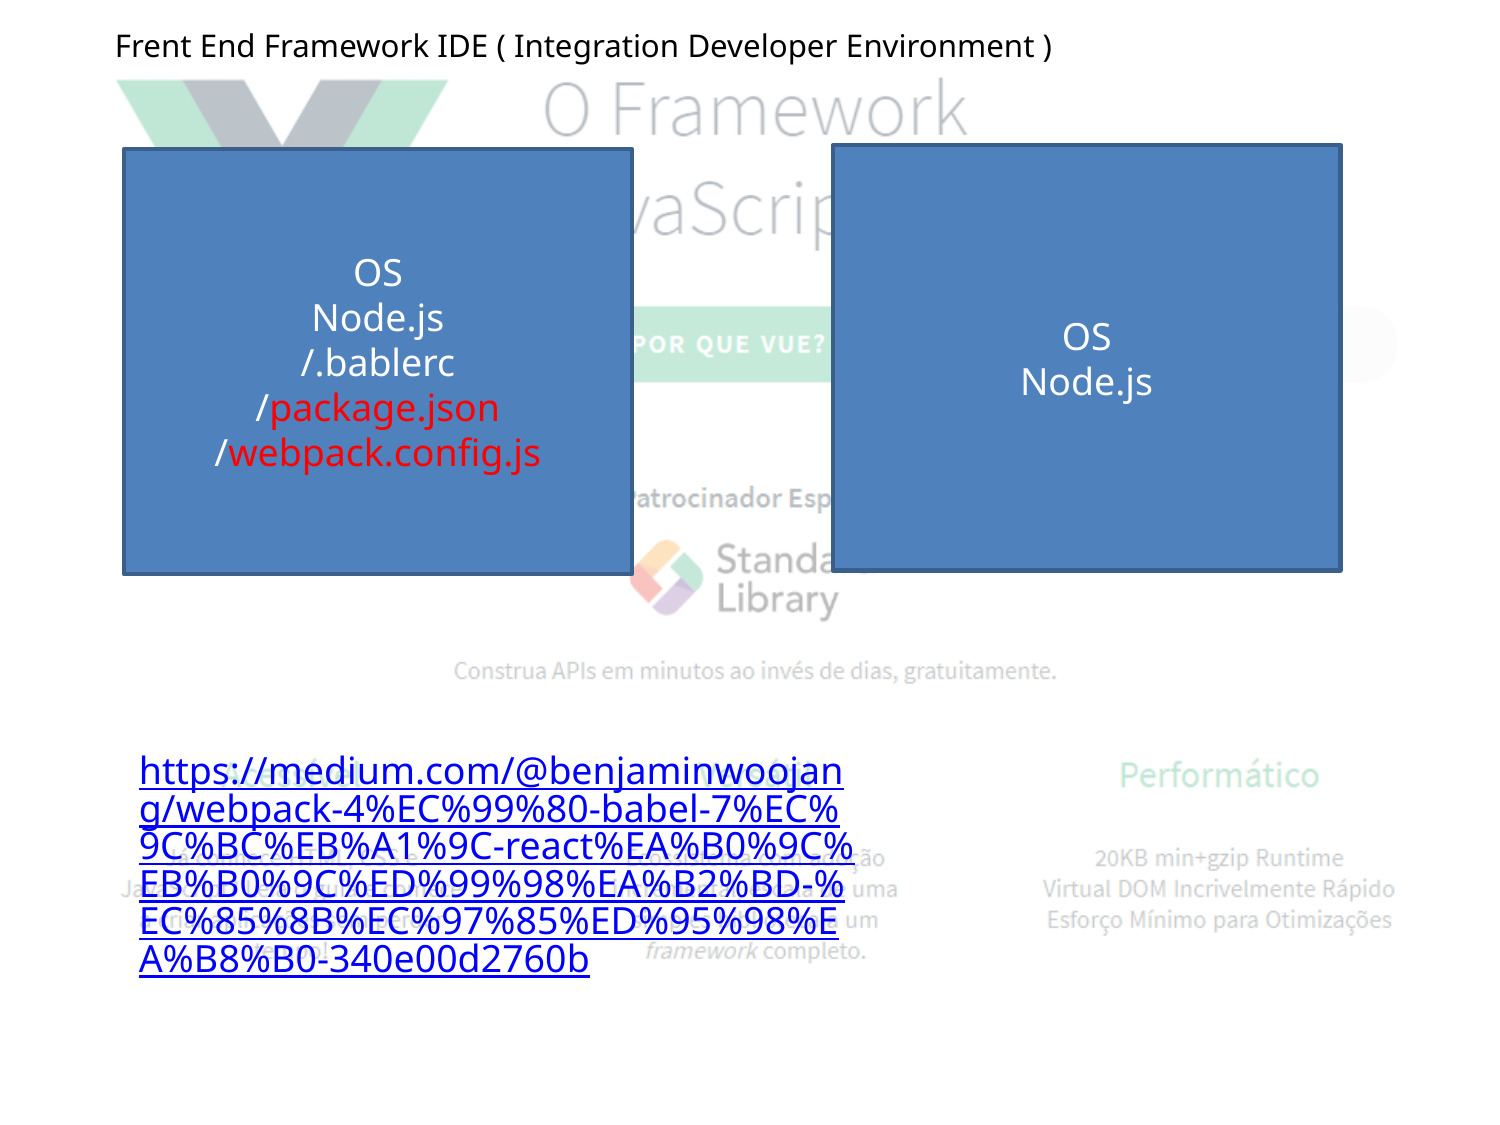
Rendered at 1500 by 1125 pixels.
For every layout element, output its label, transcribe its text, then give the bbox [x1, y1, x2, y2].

text_box https://medium.com/@benjaminwoojang/webpack-4%EC%99%80-babel-7%EC%9C%BC%EB%A1%9C-react%EA%B0%9C%EB%B0%9C%ED%99%98%EA%B2%BD-%EC%85%8B%EC%97%85%ED%95%98%EA%B8%B0-340e00d2760b [123, 739, 874, 806]
text_box OS Node.js /.bablerc /package.json /webpack.config.js [122, 147, 634, 576]
text_box OS Node.js [831, 143, 1343, 573]
text_box Frent End Framework IDE ( Integration Developer Environment ) [100, 19, 1388, 72]
